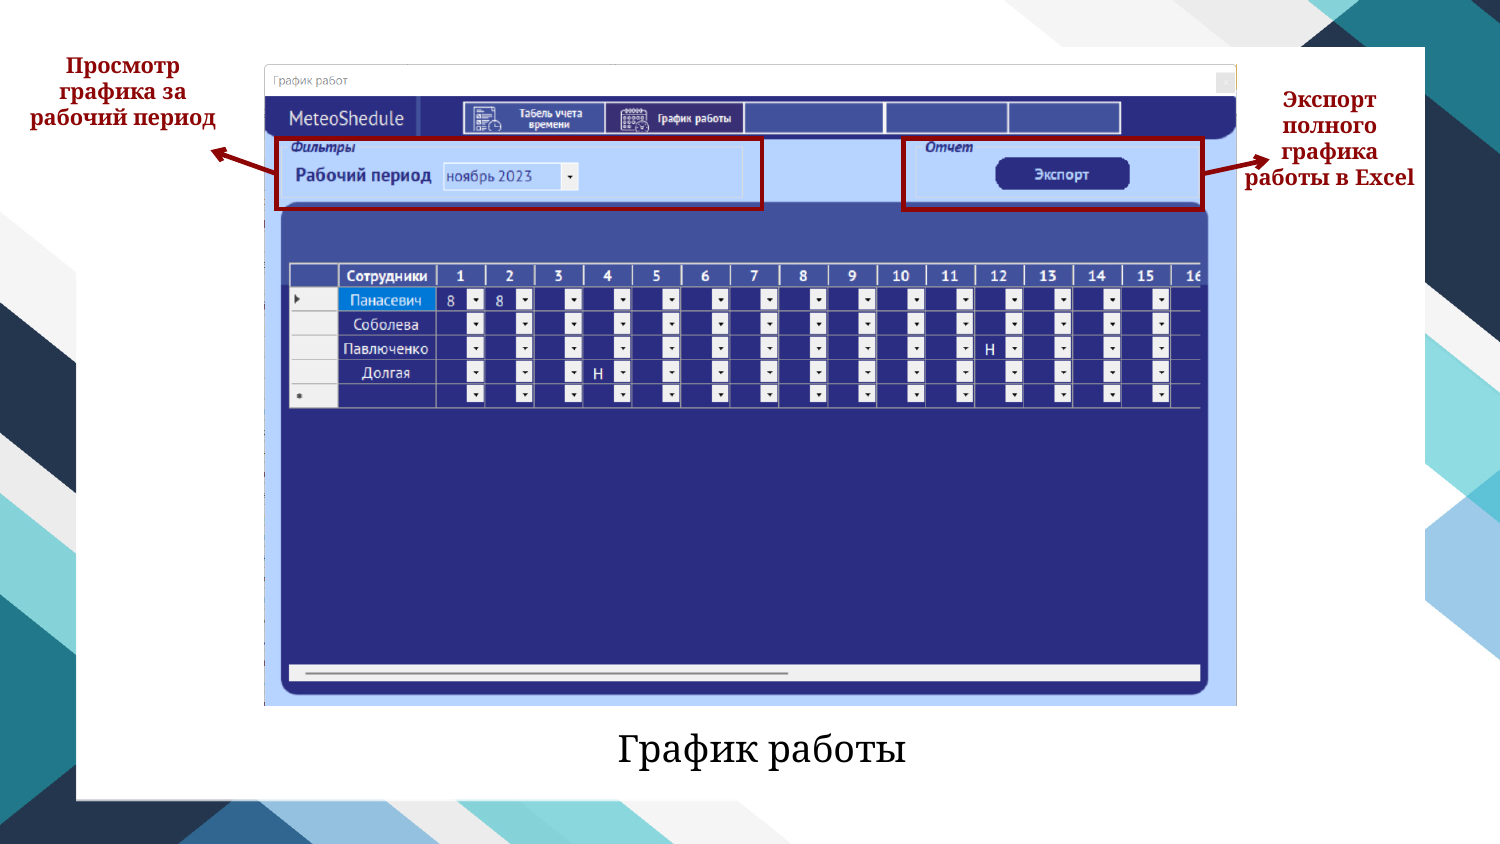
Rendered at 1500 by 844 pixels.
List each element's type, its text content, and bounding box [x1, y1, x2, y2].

text_box График работы [466, 717, 1058, 777]
text_box Экспорт полного графика работы в Excel [1237, 77, 1438, 198]
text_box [1202, 159, 1270, 174]
text_box Просмотр графика за рабочий период [5, 43, 241, 138]
picture [0, 0, 1500, 844]
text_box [210, 150, 277, 174]
